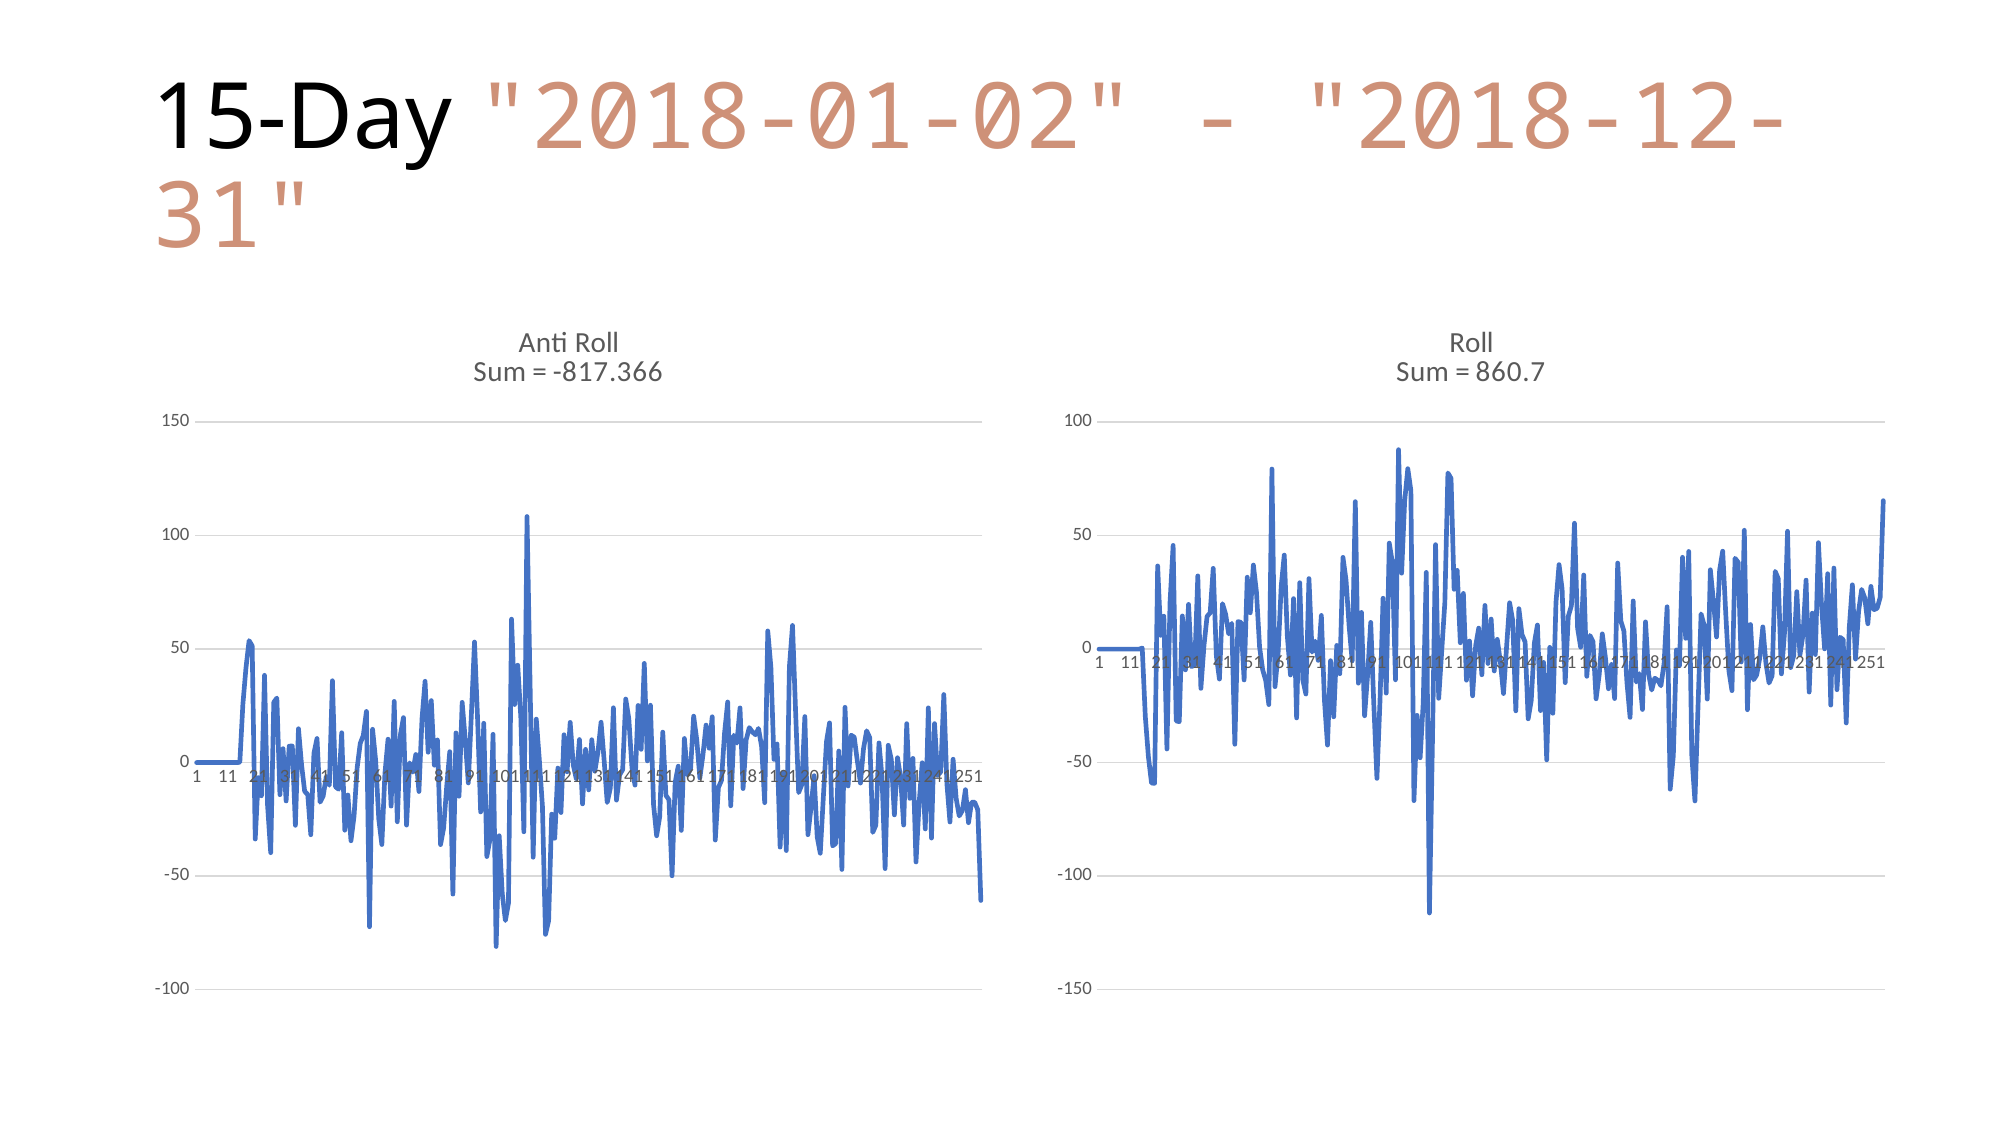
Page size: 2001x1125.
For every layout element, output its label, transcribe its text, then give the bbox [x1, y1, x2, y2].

chart [137, 299, 1000, 1014]
chart [1039, 299, 1903, 1014]
title 15-Day "2018-01-02" - "2018-12-31" [137, 59, 1863, 278]
